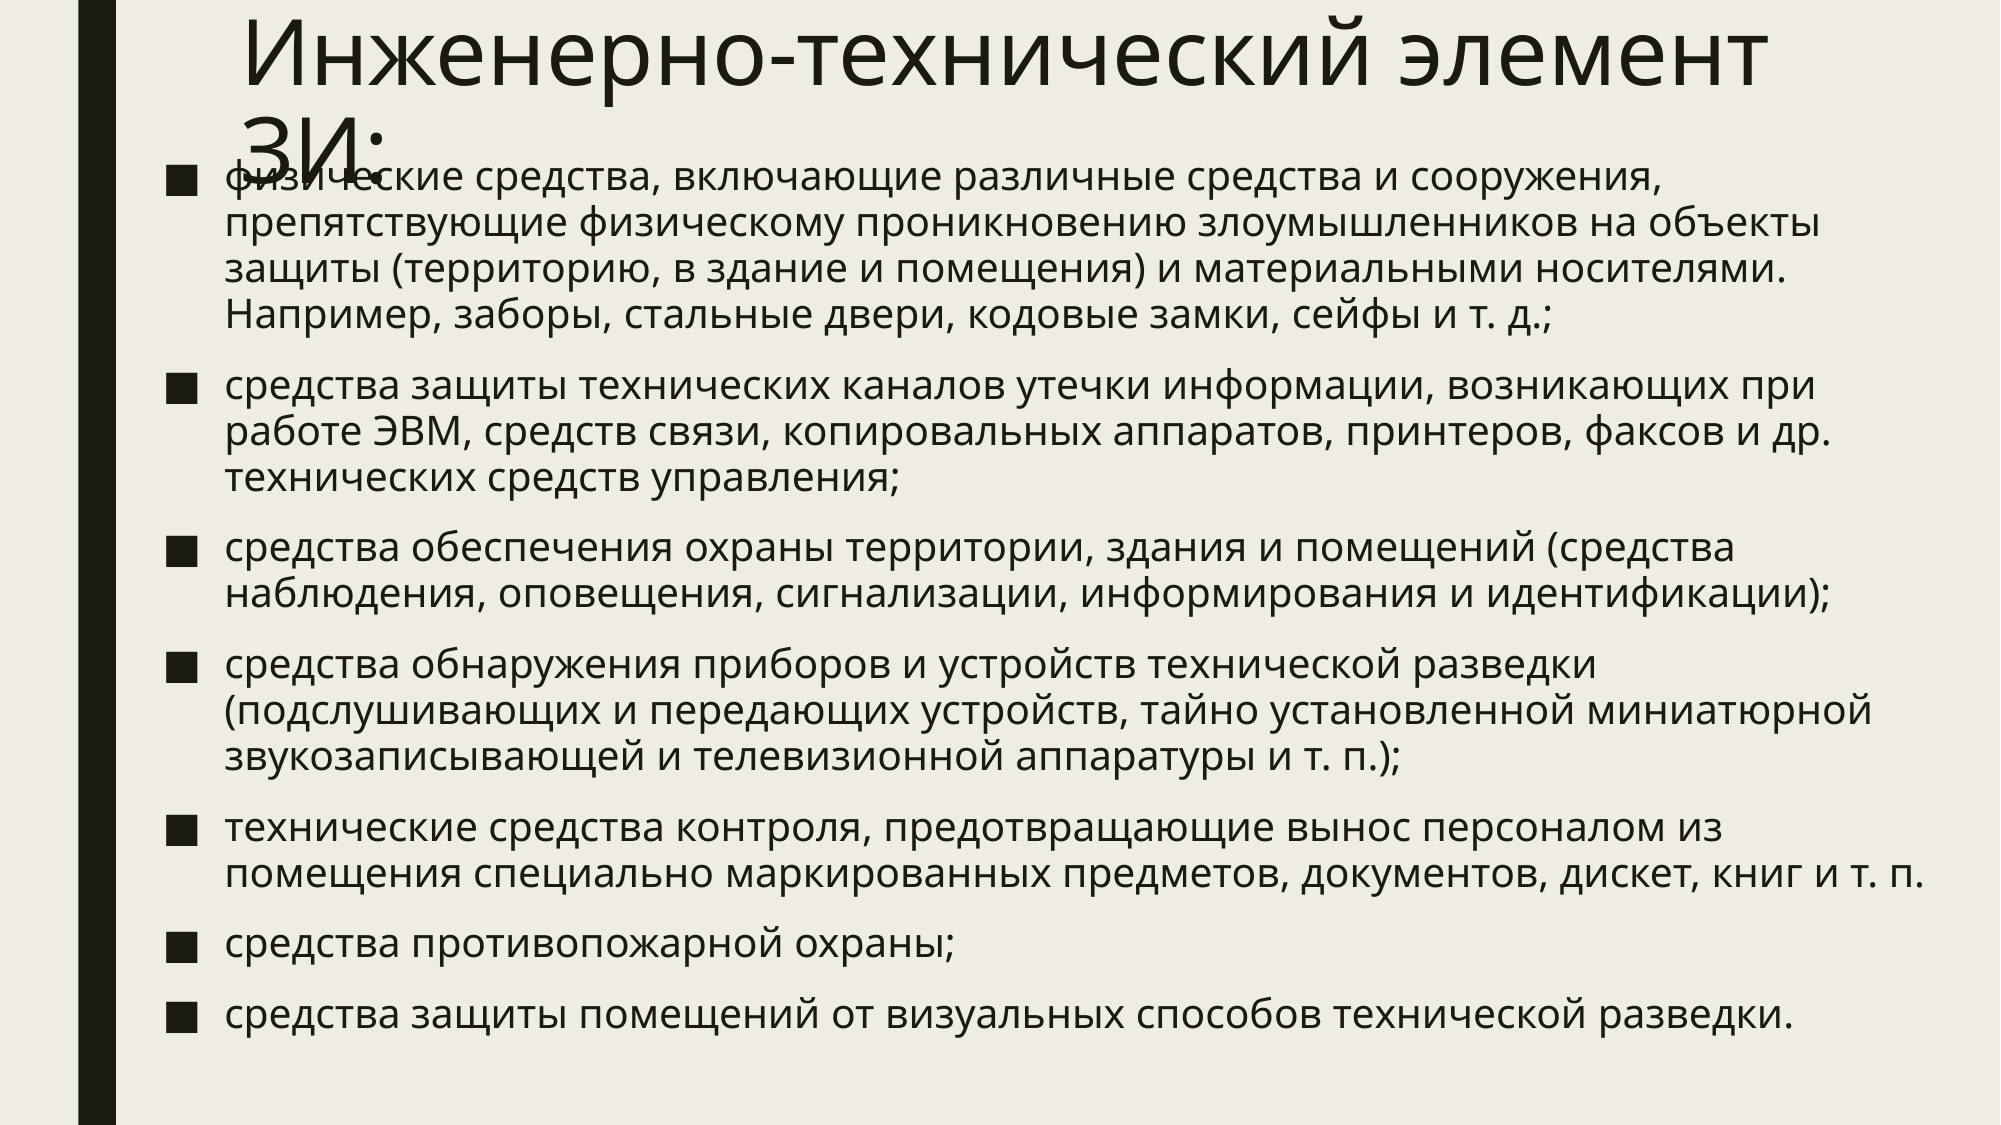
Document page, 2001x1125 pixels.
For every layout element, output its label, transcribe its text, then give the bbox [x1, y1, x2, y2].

title Инженерно-технический элемент ЗИ: [225, 0, 1800, 146]
list физические средства, включающие различные средства и сооружения, препятствующие физическому проникновению злоумышленников на объекты защиты (территорию, в здание и помещения) и материальными носителями. Например, заборы, стальные двери, кодовые замки, сейфы и т. д.; средства защиты технических каналов утечки информации, возникающих при работе ЭВМ, средств связи, копировальных аппаратов, принтеров, факсов и др. технических средств управления; средства обеспечения охраны территории, здания и помещений (средства наблюдения, оповещения, сигнализации, информирования и идентификации); средства обнаружения приборов и устройств технической разведки (подслушивающих и передающих устройств, тайно установленной миниатюрной звукозаписывающей и телевизионной аппаратуры и т. п.); технические средства контроля, предотвращающие вынос персоналом из помещения специально маркированных предметов, документов, дискет, книг и т. п. средства противопожарной охраны; средства защиты помещений от визуальных способов технической разведки. [147, 146, 1979, 1085]
